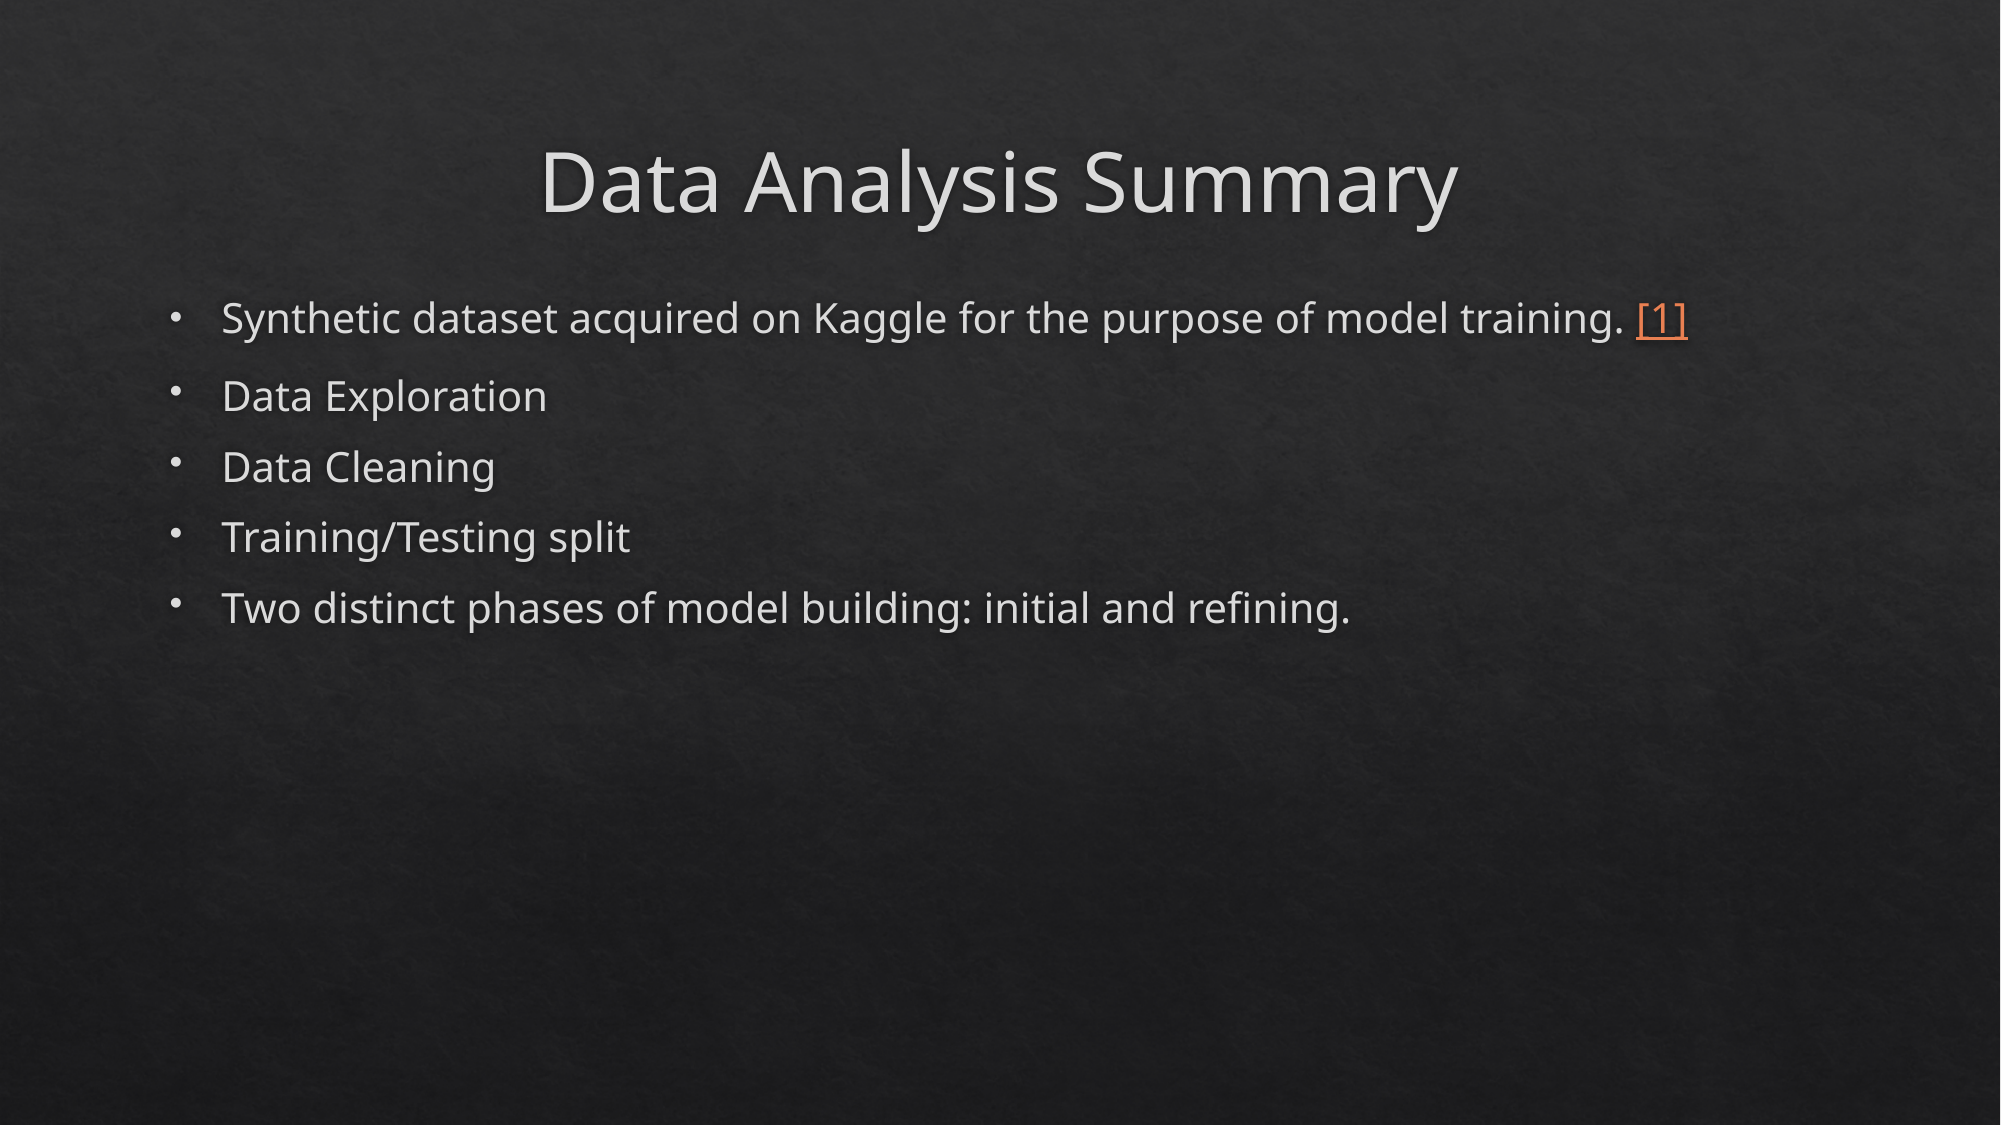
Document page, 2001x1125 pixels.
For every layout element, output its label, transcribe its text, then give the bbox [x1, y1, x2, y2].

title Data Analysis Summary [149, 99, 1849, 260]
list Synthetic dataset acquired on Kaggle for the purpose of model training. [1] Data Exploration Data Cleaning Training/Testing split Two distinct phases of model building: initial and refining. [149, 284, 1849, 950]
